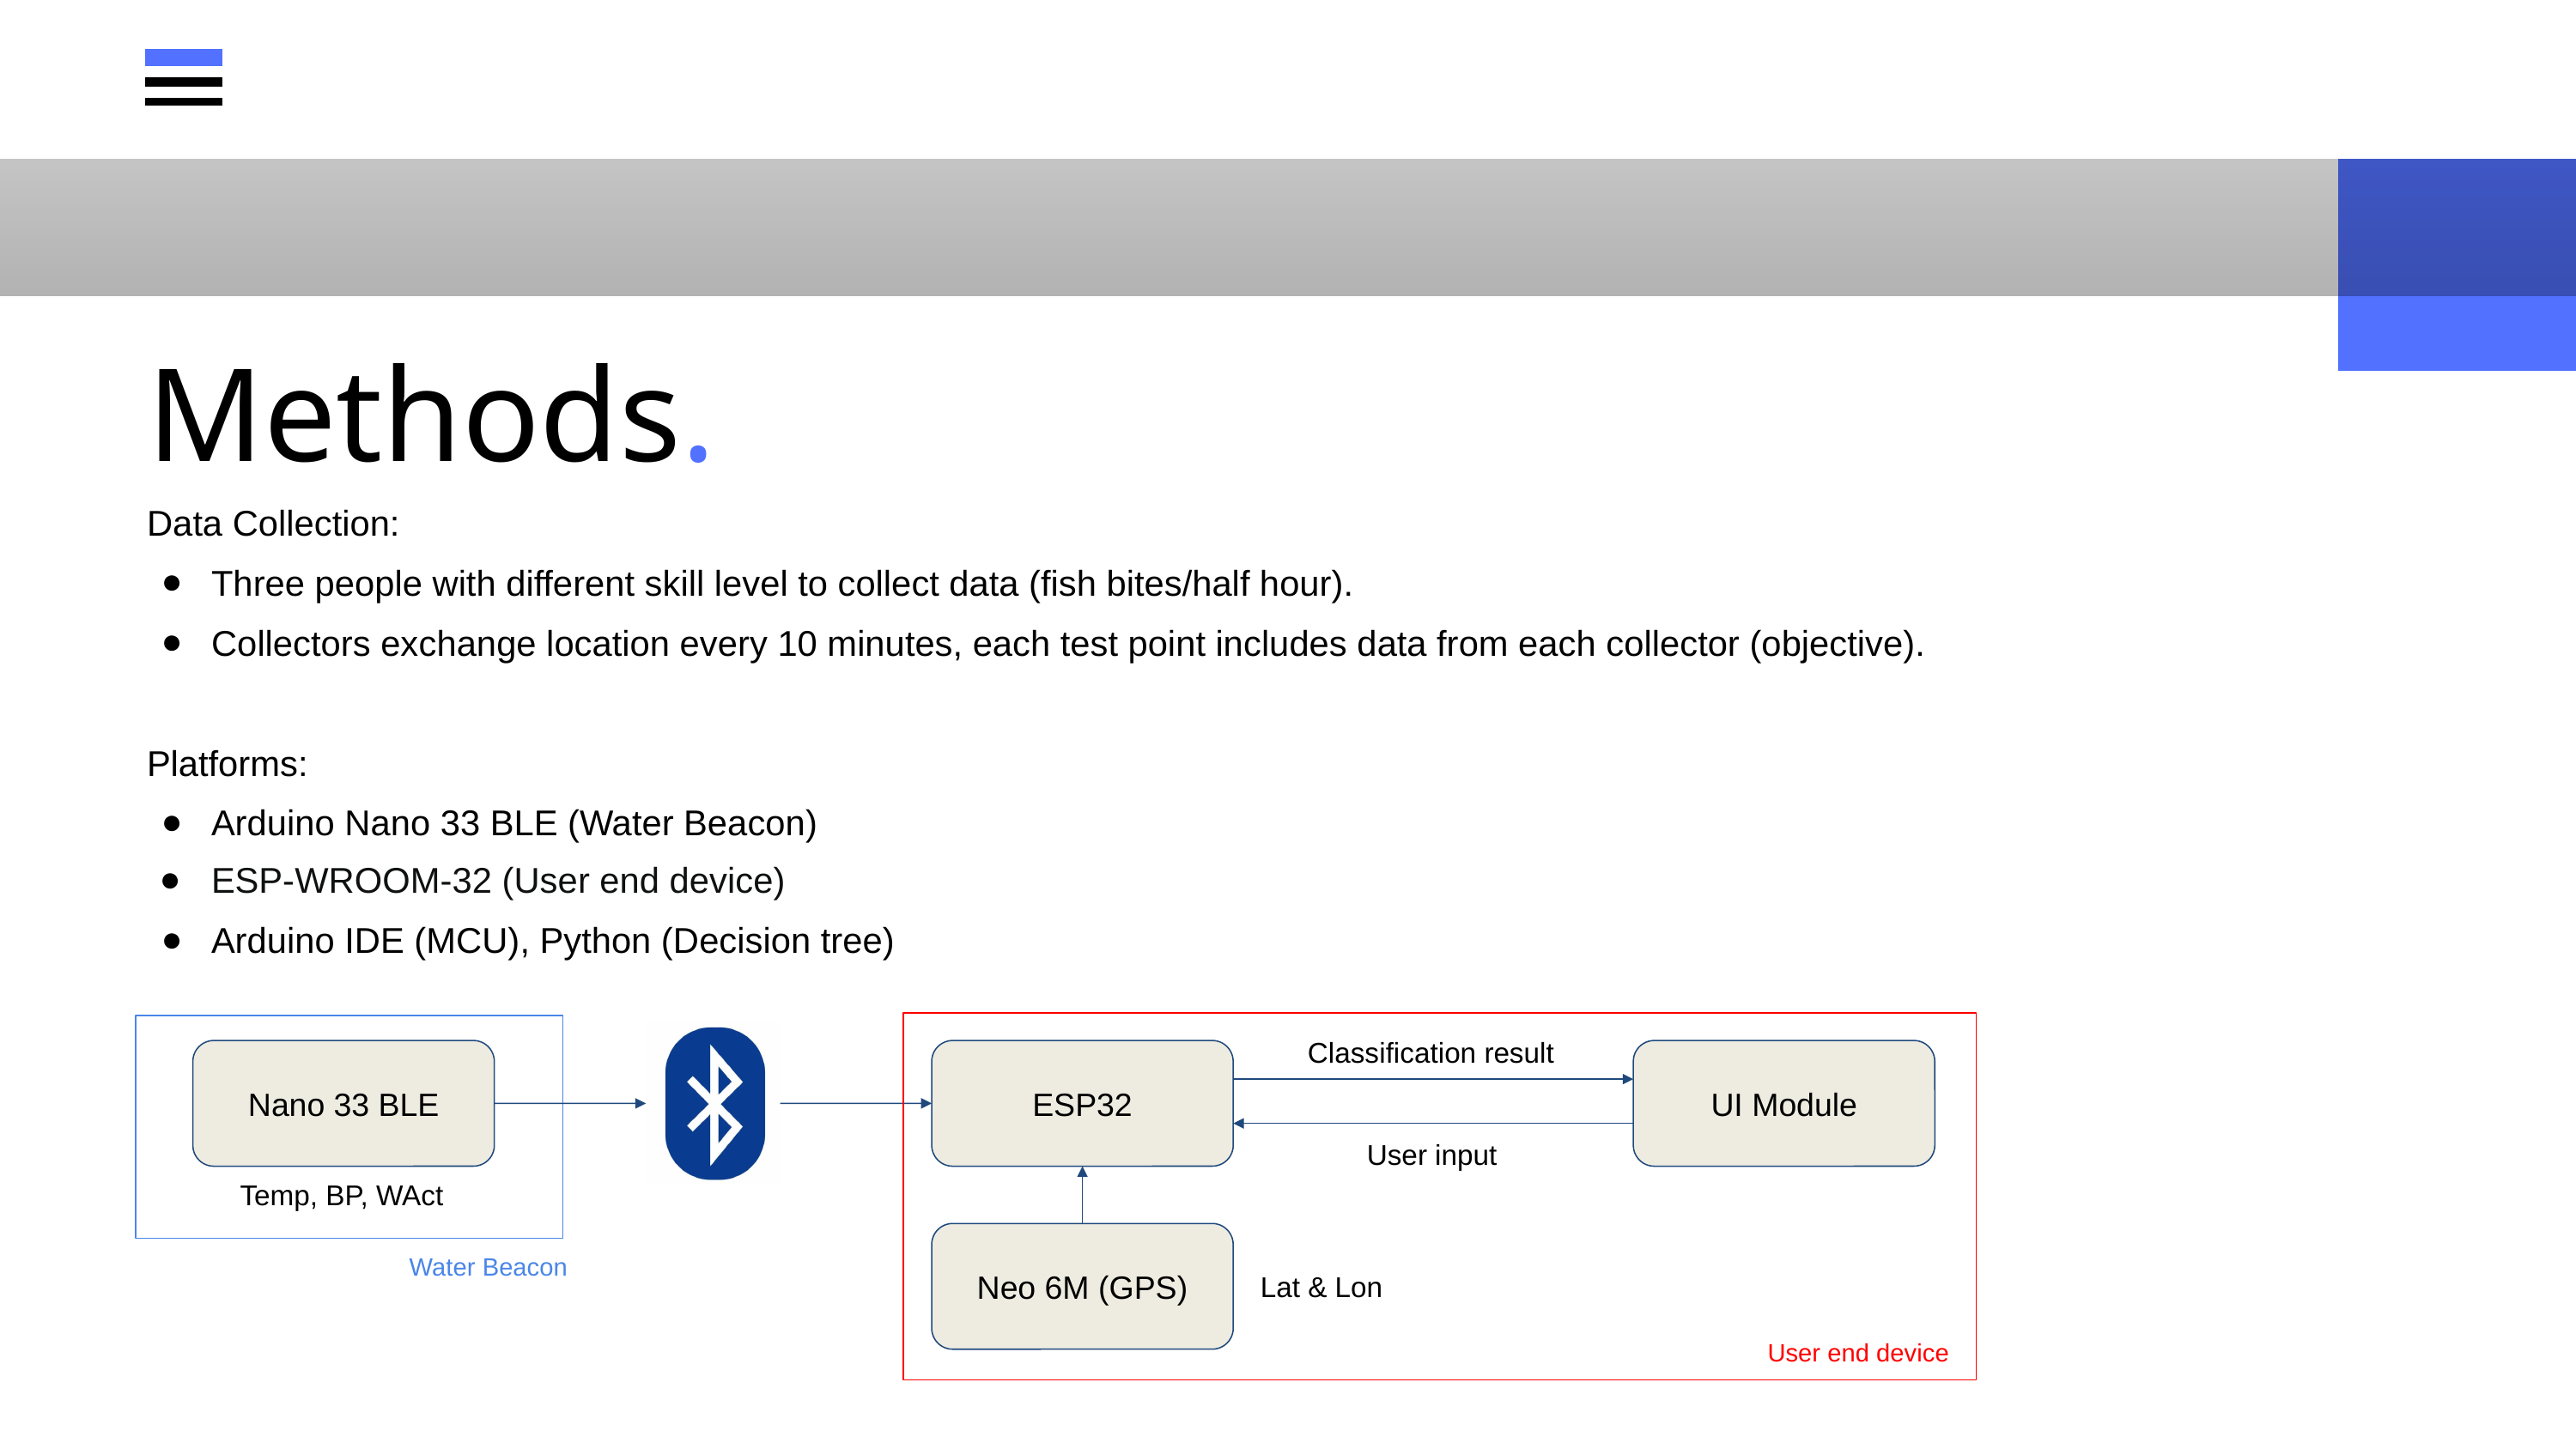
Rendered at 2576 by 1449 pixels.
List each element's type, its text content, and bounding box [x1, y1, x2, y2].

text_box Lat & Lon [1247, 1256, 1481, 1317]
picture [645, 1022, 781, 1185]
text_box User input [1353, 1130, 1513, 1184]
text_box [2337, 306, 2576, 372]
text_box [0, 0, 2576, 296]
text_box [136, 1016, 563, 1239]
text_box Temp, BP, WAct [227, 1164, 460, 1225]
text_box Classification result [1294, 1022, 1572, 1078]
text_box Data Collection: Three people with different skill level to collect data (fish bites/half hour). Collectors exchange location every 10 minutes, each test point includes data from each collector (objective). Platforms: Arduino Nano 33 BLE (Water Beacon) ESP-WROOM-32 (User end device) Arduino IDE (MCU), Python (Decision tree) [147, 482, 2358, 961]
text_box User end device [1754, 1323, 2178, 1379]
text_box Water Beacon [396, 1238, 629, 1294]
text_box Methods. [147, 306, 2252, 482]
text_box [902, 1012, 1977, 1380]
text_box Nano 33 BLE [192, 1040, 495, 1167]
